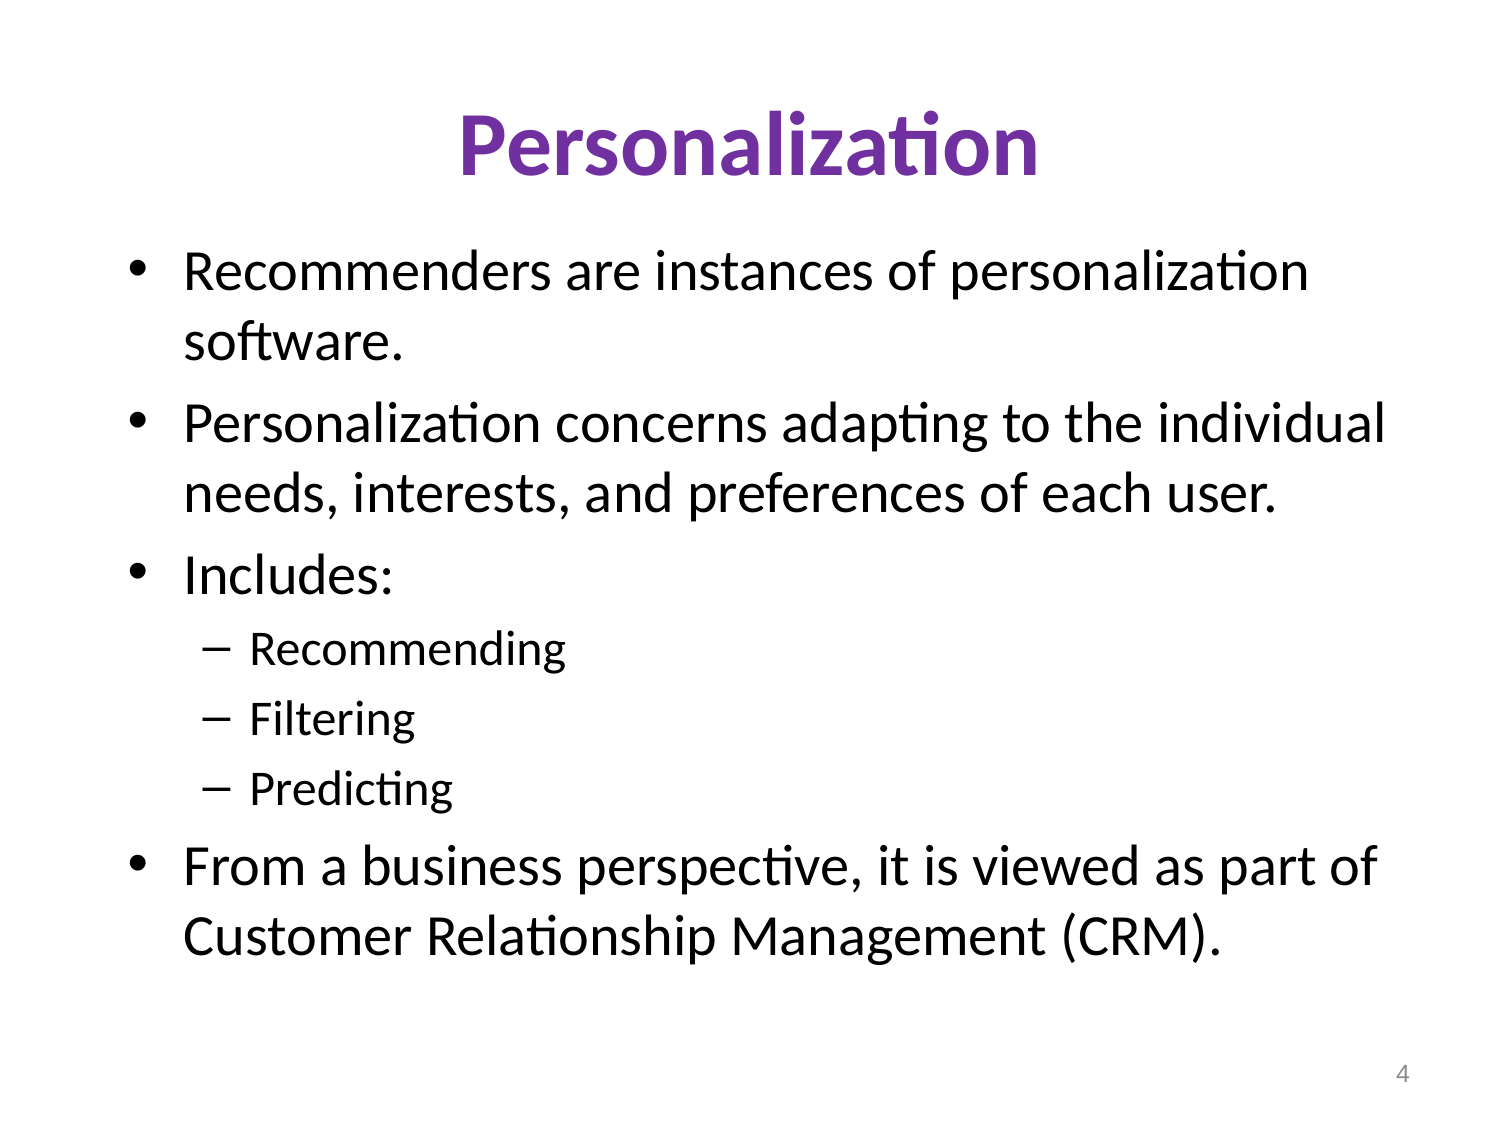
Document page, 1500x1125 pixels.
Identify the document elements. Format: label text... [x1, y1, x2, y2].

slide_number 4 [1074, 1042, 1425, 1103]
list Recommenders are instances of personalization software. Personalization concerns adapting to the individual needs, interests, and preferences of each user. Includes: Recommending Filtering Predicting From a business perspective, it is viewed as part of Customer Relationship Management (CRM). [112, 224, 1413, 994]
title Personalization [75, 45, 1425, 233]
